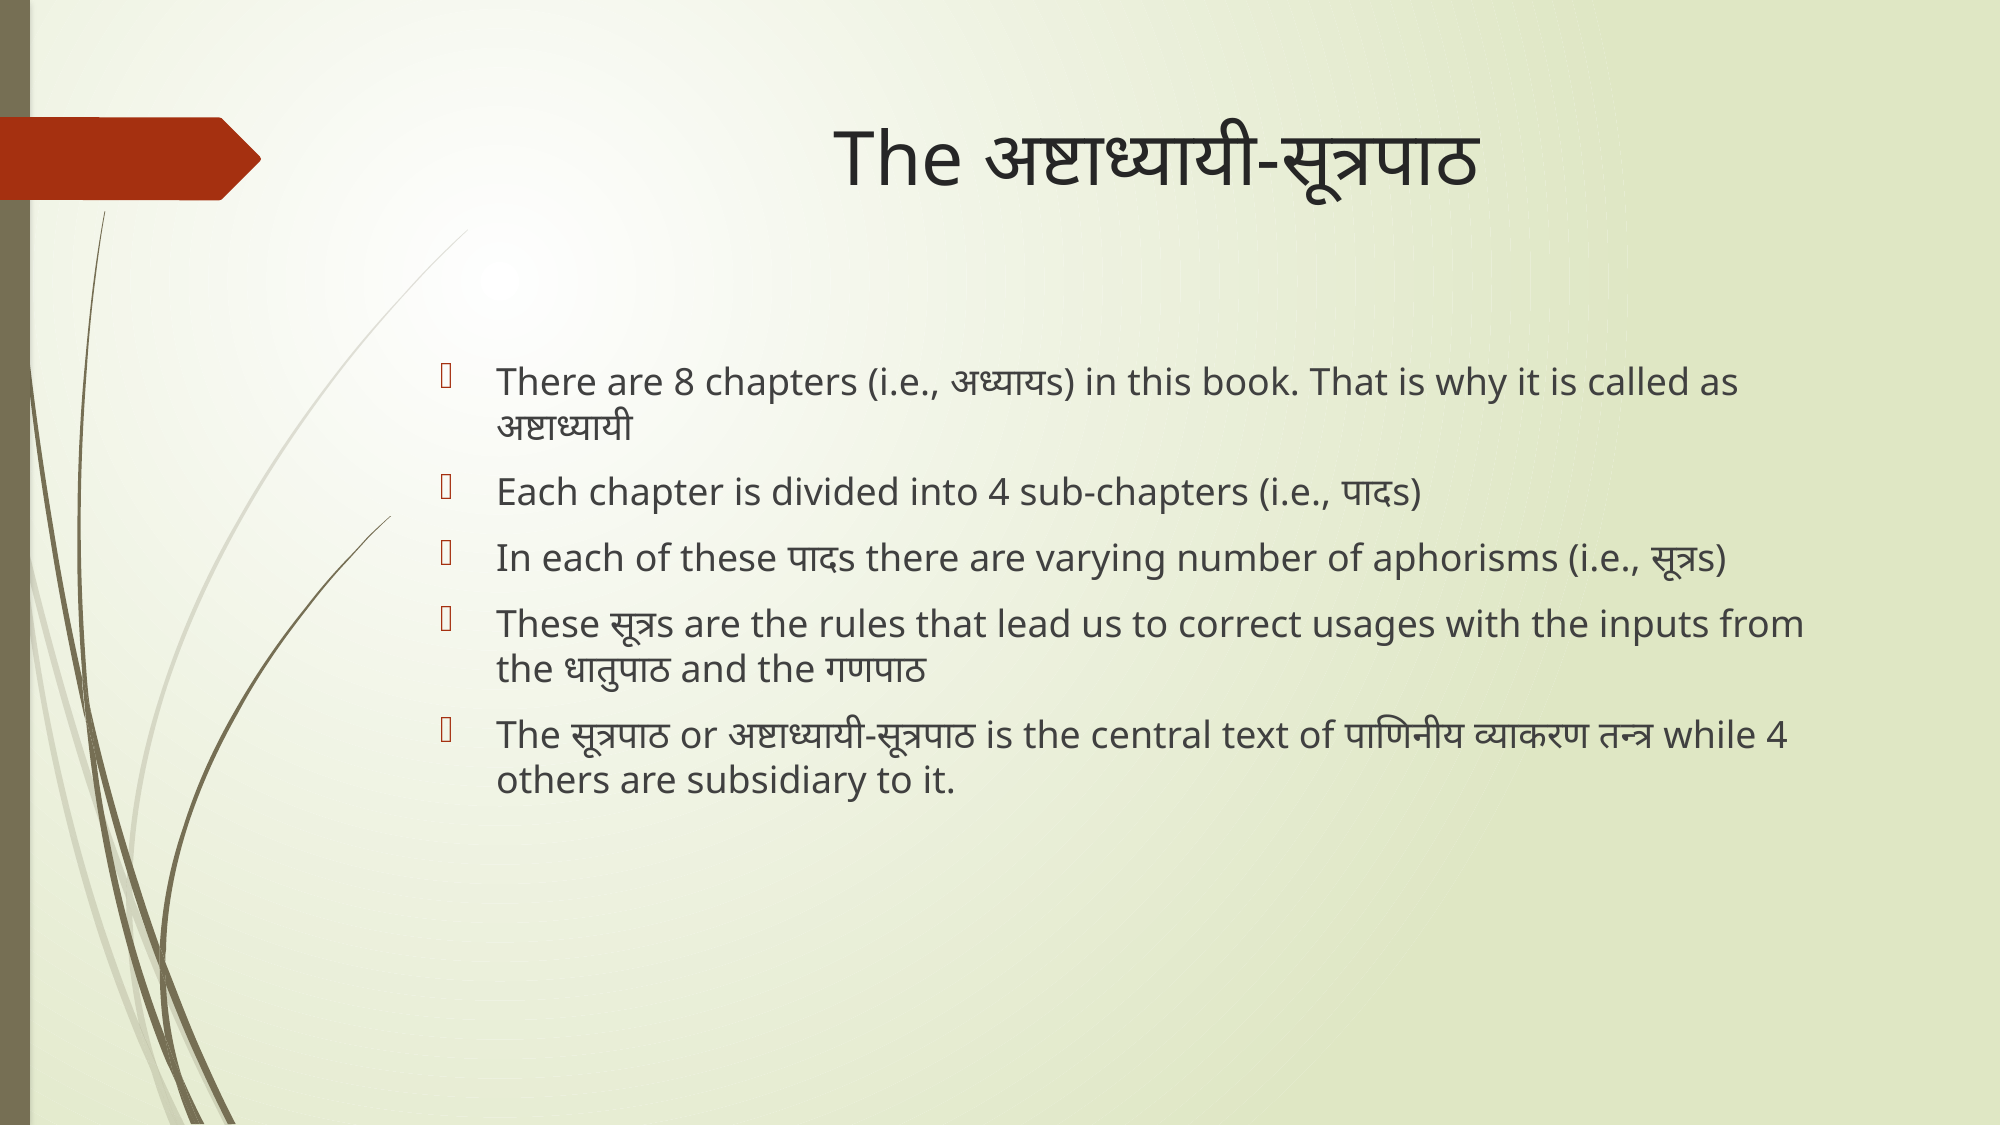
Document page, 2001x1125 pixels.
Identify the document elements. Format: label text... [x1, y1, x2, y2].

title The अष्टाध्यायी-सूत्रपाठ [425, 102, 1888, 313]
list There are 8 chapters (i.e., अध्यायs) in this book. That is why it is called as अष्टाध्यायी Each chapter is divided into 4 sub-chapters (i.e., पादs) In each of these पादs there are varying number of aphorisms (i.e., सूत्रs) These सूत्रs are the rules that lead us to correct usages with the inputs from the धातुपाठ and the गणपाठ The सूत्रपाठ or अष्टाध्यायी-सूत्रपाठ is the central text of पाणिनीय व्याकरण तन्त्र while 4 others are subsidiary to it. [424, 350, 1888, 970]
